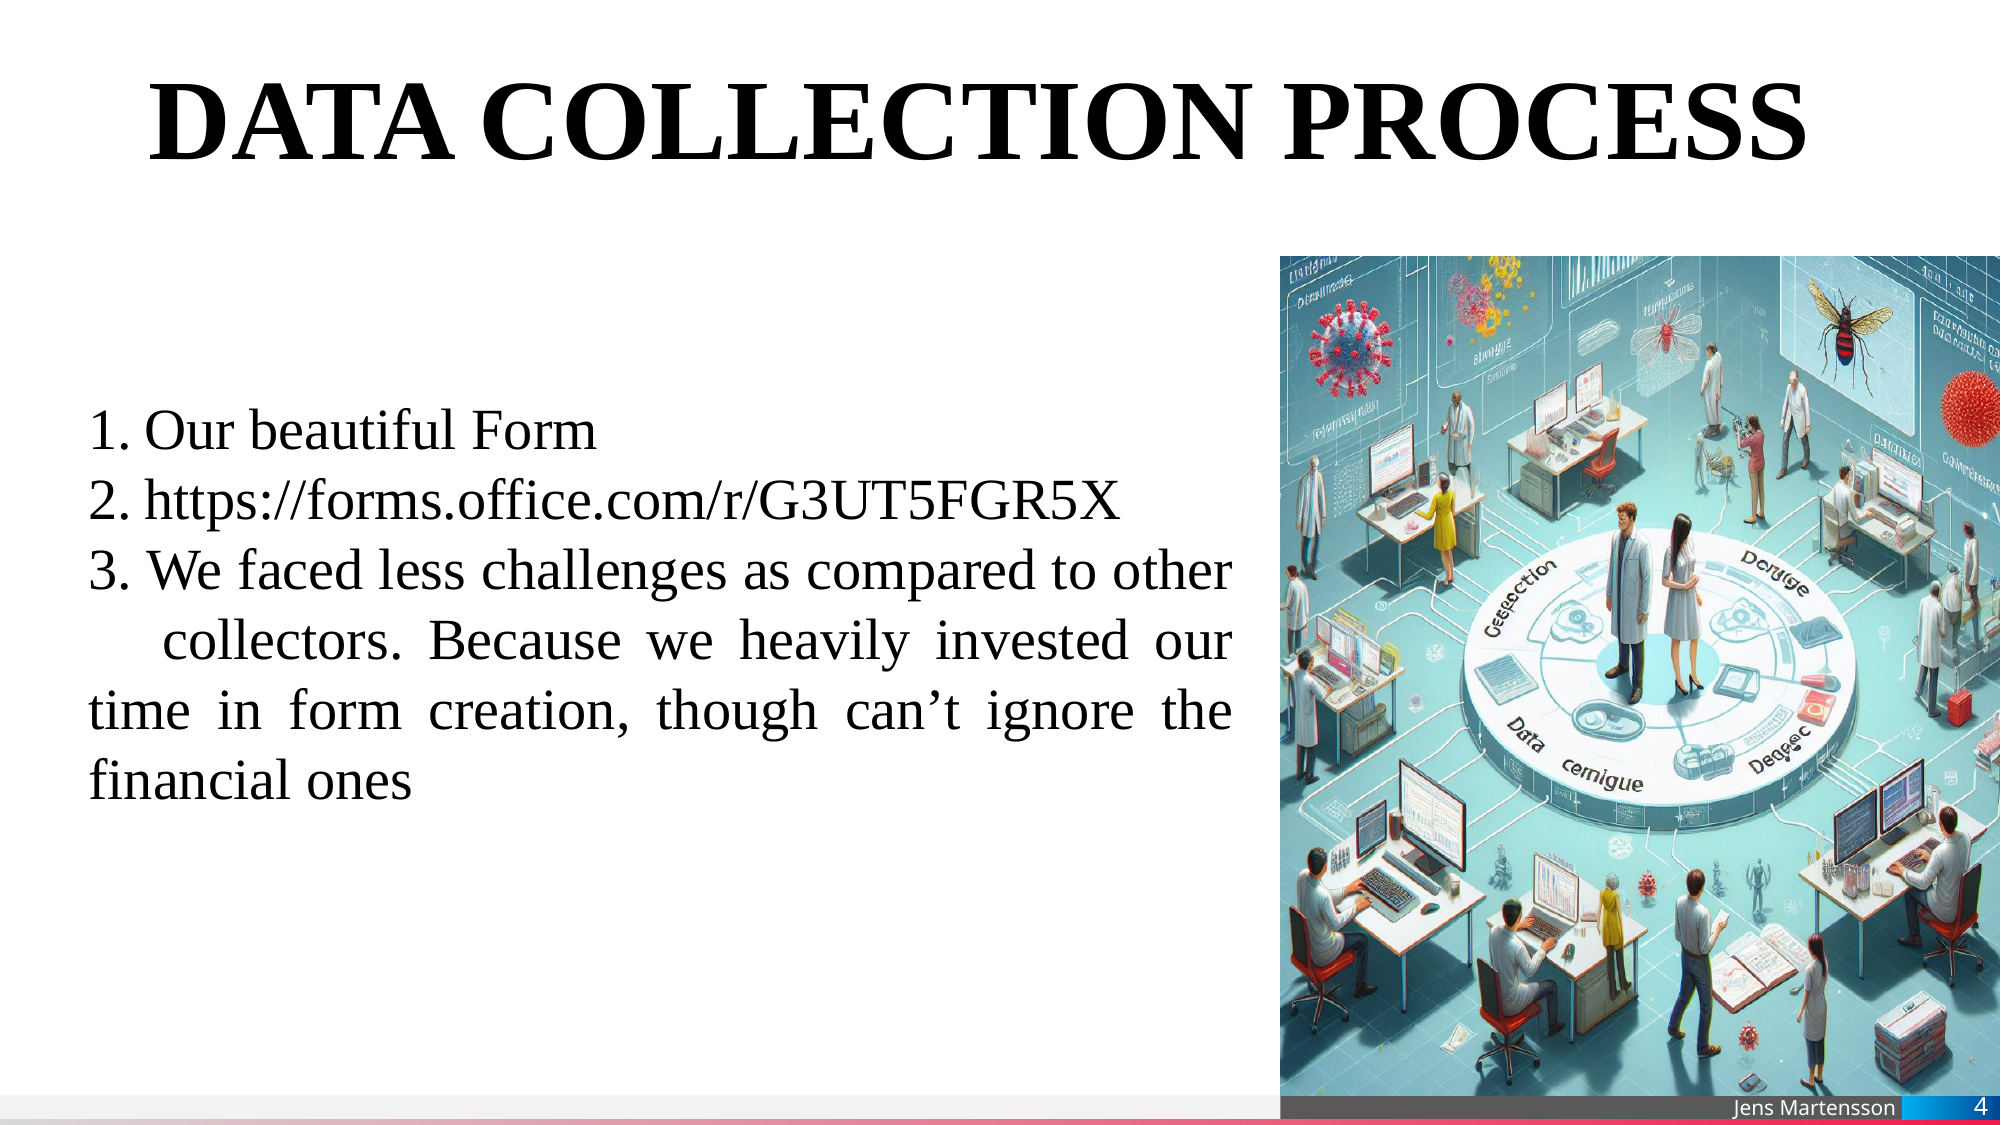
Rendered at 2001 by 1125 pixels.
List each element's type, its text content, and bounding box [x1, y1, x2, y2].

picture [1279, 256, 2000, 1096]
text_box Our beautiful Form https://forms.office.com/r/G3UT5FGR5X 3. We faced less challenges as compared to other collectors. Because we heavily invested our time in form creation, though can’t ignore the financial ones [73, 384, 1249, 959]
title DATA COLLECTION PROCESS [149, 31, 2000, 169]
slide_number 4 [1901, 1096, 2000, 1120]
